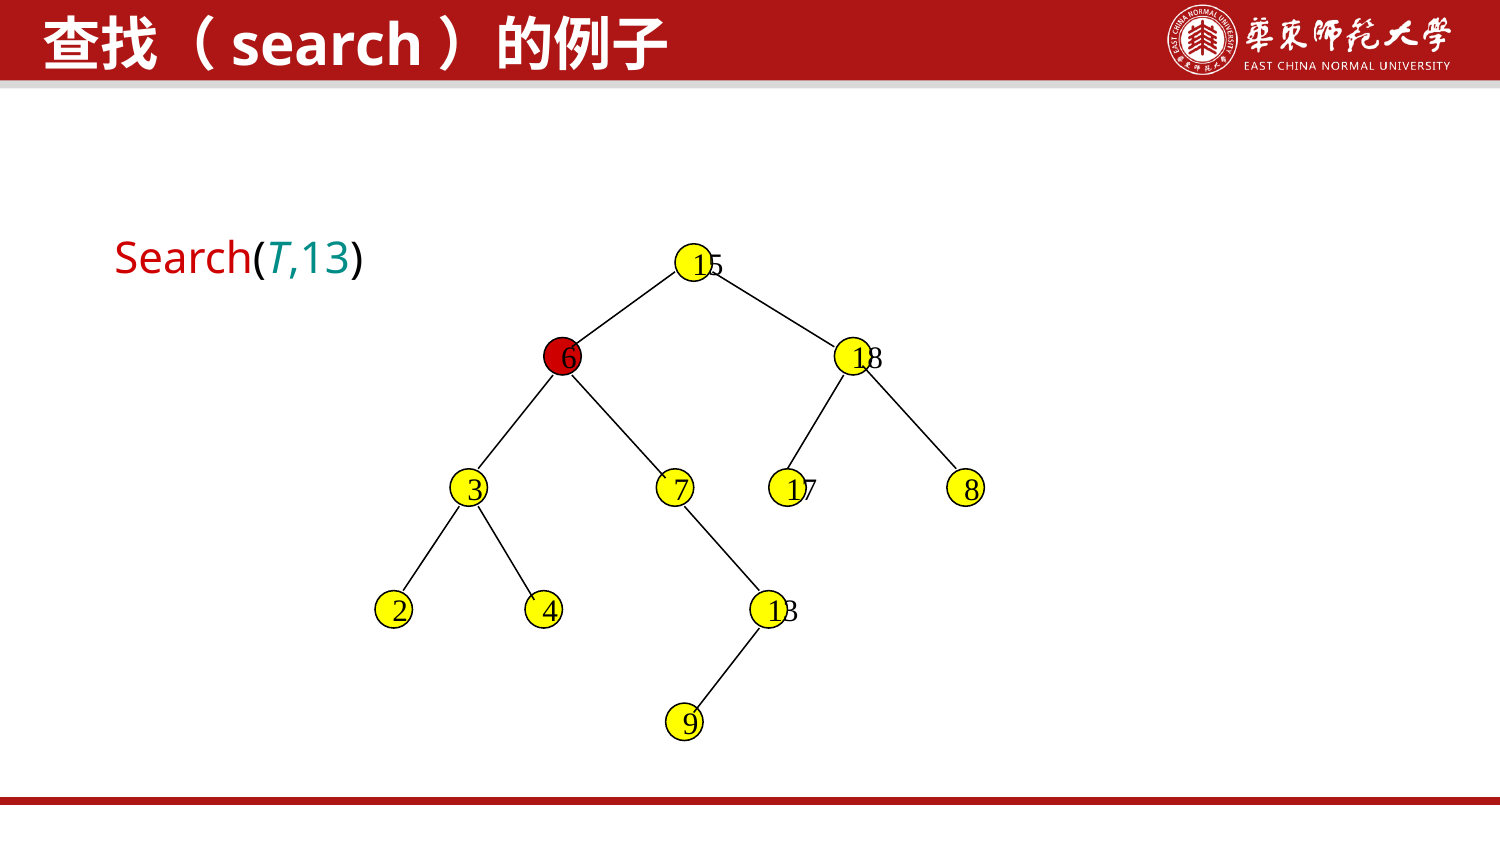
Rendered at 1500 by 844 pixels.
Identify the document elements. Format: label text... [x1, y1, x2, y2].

text_box 18 [834, 337, 872, 376]
slide_number [1059, 782, 1397, 827]
text_box 9 [665, 703, 704, 741]
text_box 2 [375, 590, 413, 629]
list Search(T,13) [103, 224, 1397, 760]
text_box 8 [946, 468, 985, 507]
picture [1113, 0, 1500, 165]
text_box 3 [450, 468, 488, 507]
text_box 4 [525, 590, 563, 629]
text_box 17 [768, 468, 807, 507]
text_box 6 [543, 337, 582, 376]
text_box 15 [675, 243, 713, 282]
text_box 13 [750, 590, 788, 629]
text_box 7 [656, 468, 694, 507]
text_box 查找（search）的例子 [31, 9, 1178, 98]
